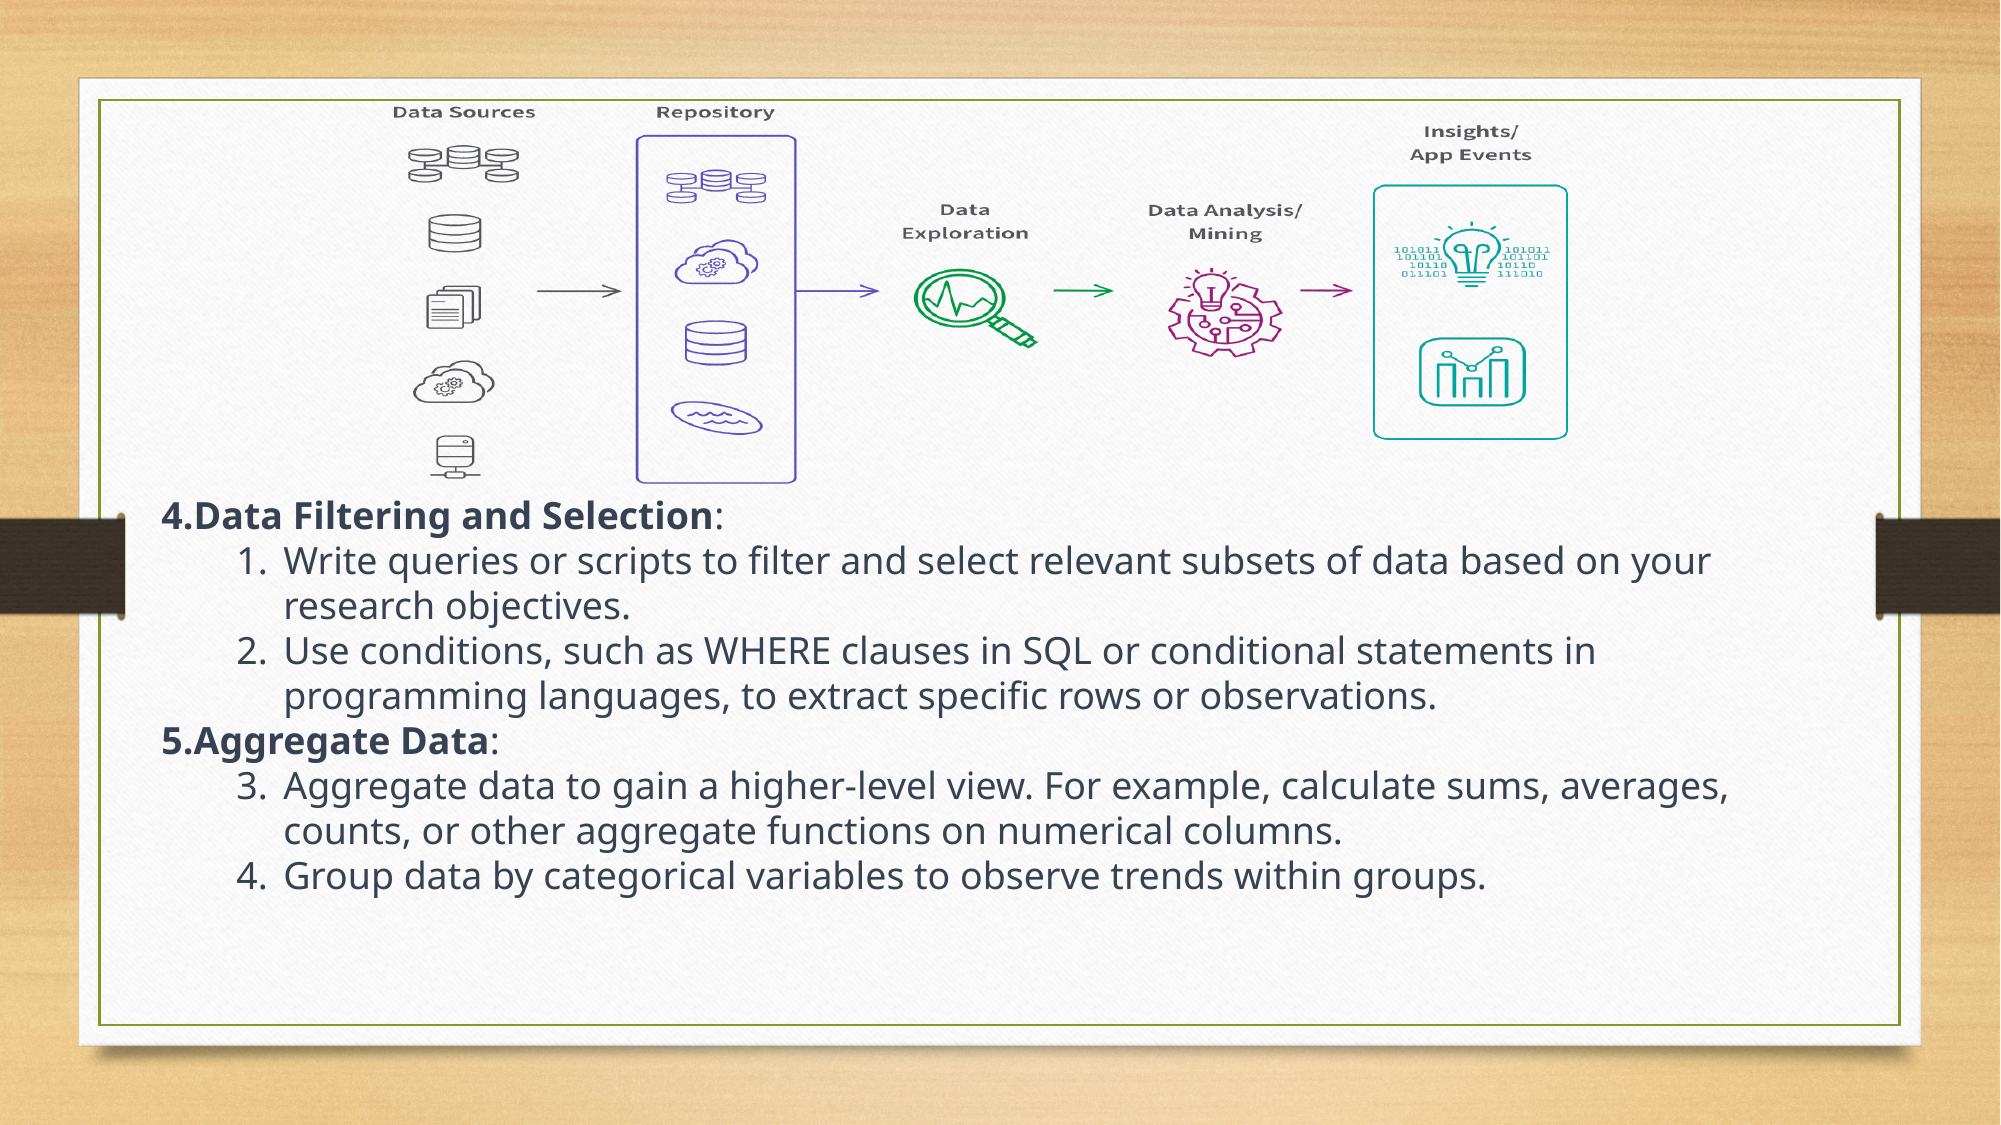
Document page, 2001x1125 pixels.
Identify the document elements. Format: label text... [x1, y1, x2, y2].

picture [0, 0, 2001, 1125]
text_box 4.Data Filtering and Selection: Write queries or scripts to filter and select relevant subsets of data based on your research objectives. Use conditions, such as WHERE clauses in SQL or conditional statements in programming languages, to extract specific rows or observations. 5.Aggregate Data: Aggregate data to gain a higher-level view. For example, calculate sums, averages, counts, or other aggregate functions on numerical columns. Group data by categorical variables to observe trends within groups. [146, 484, 1795, 950]
